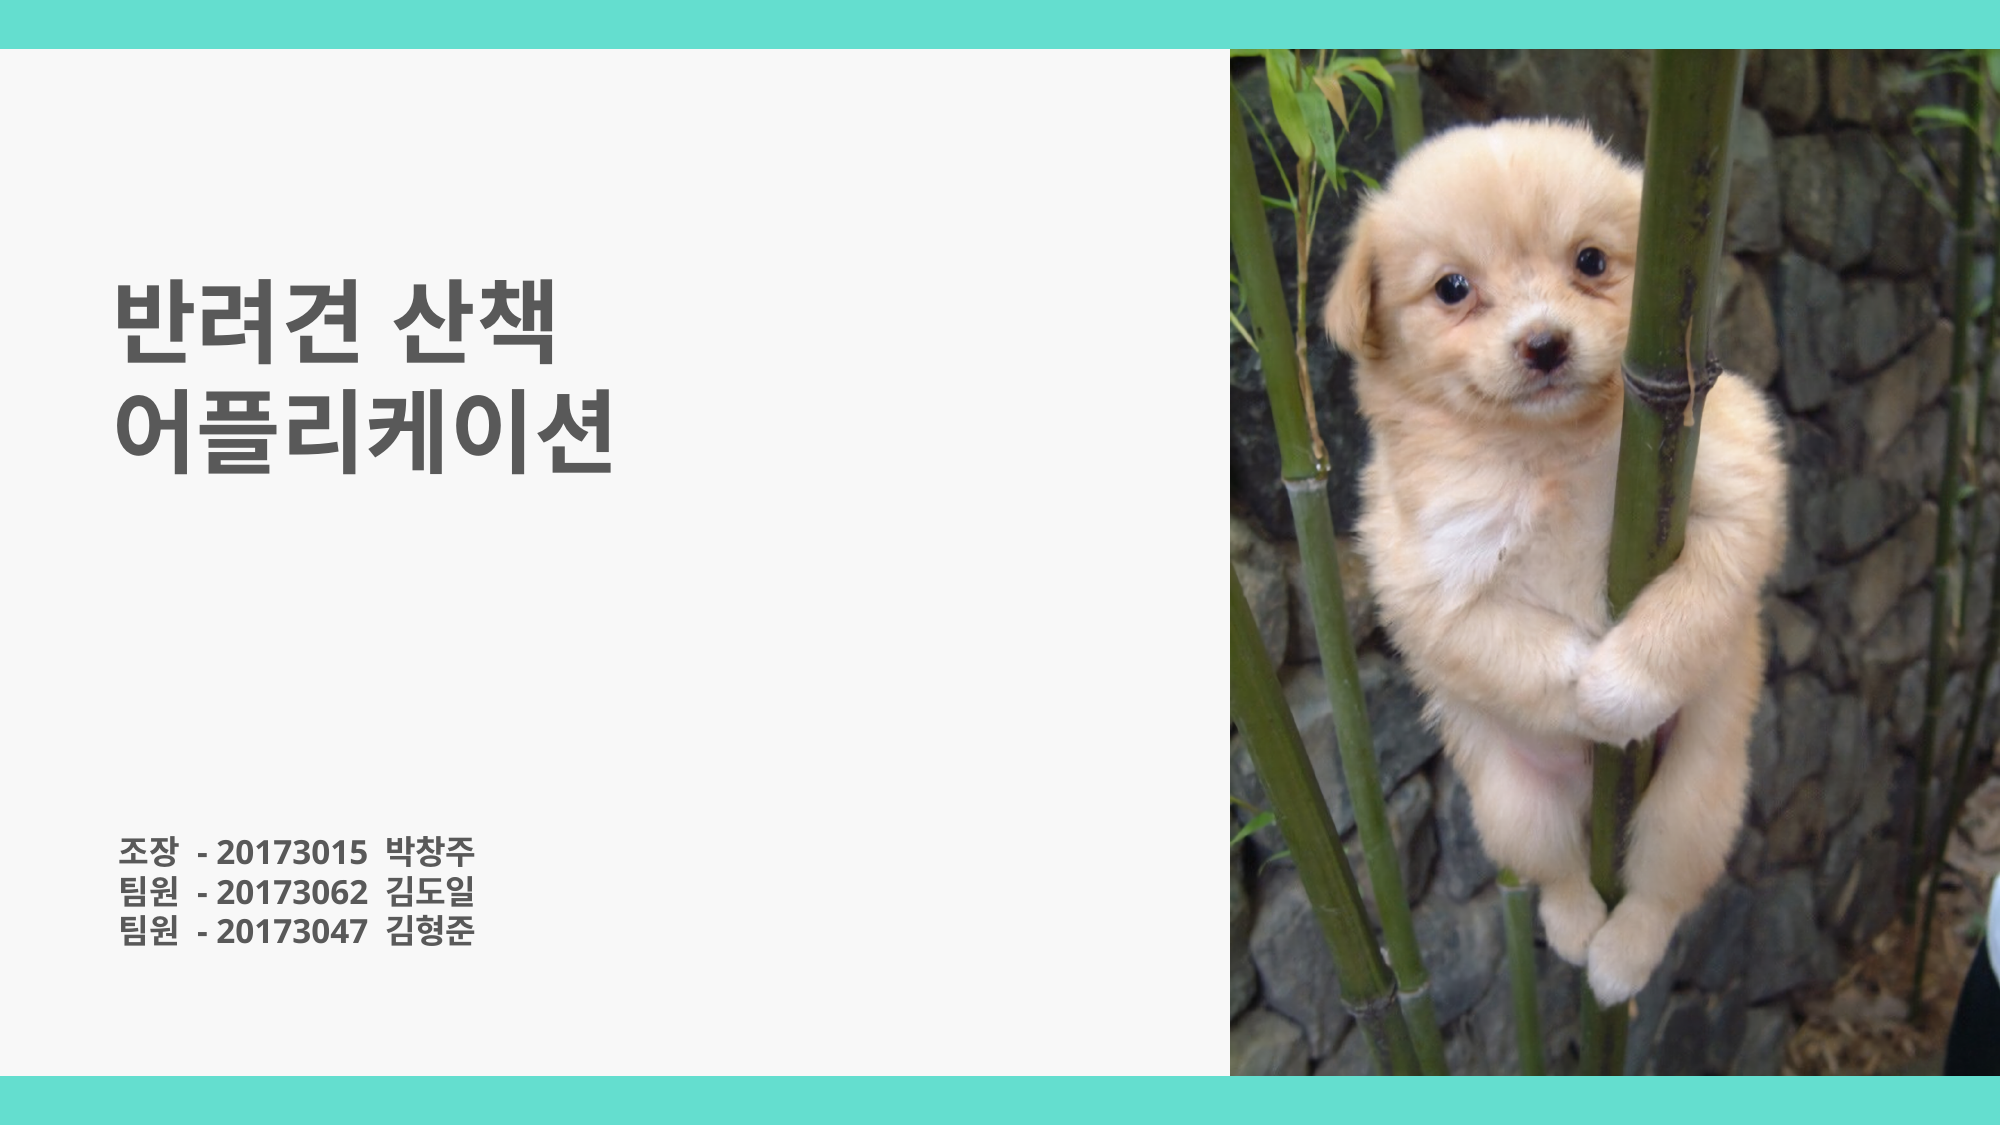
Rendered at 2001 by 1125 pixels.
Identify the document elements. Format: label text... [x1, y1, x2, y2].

text_box [0, 1075, 2000, 1125]
text_box 반려견 산책 어플리케이션 [97, 257, 635, 493]
text_box 조장 - 20173015 박창주 팀원 - 20173062 김도일 팀원 - 20173047 김형준 [104, 823, 492, 958]
picture [1230, 49, 2000, 1076]
text_box [0, 0, 2000, 50]
